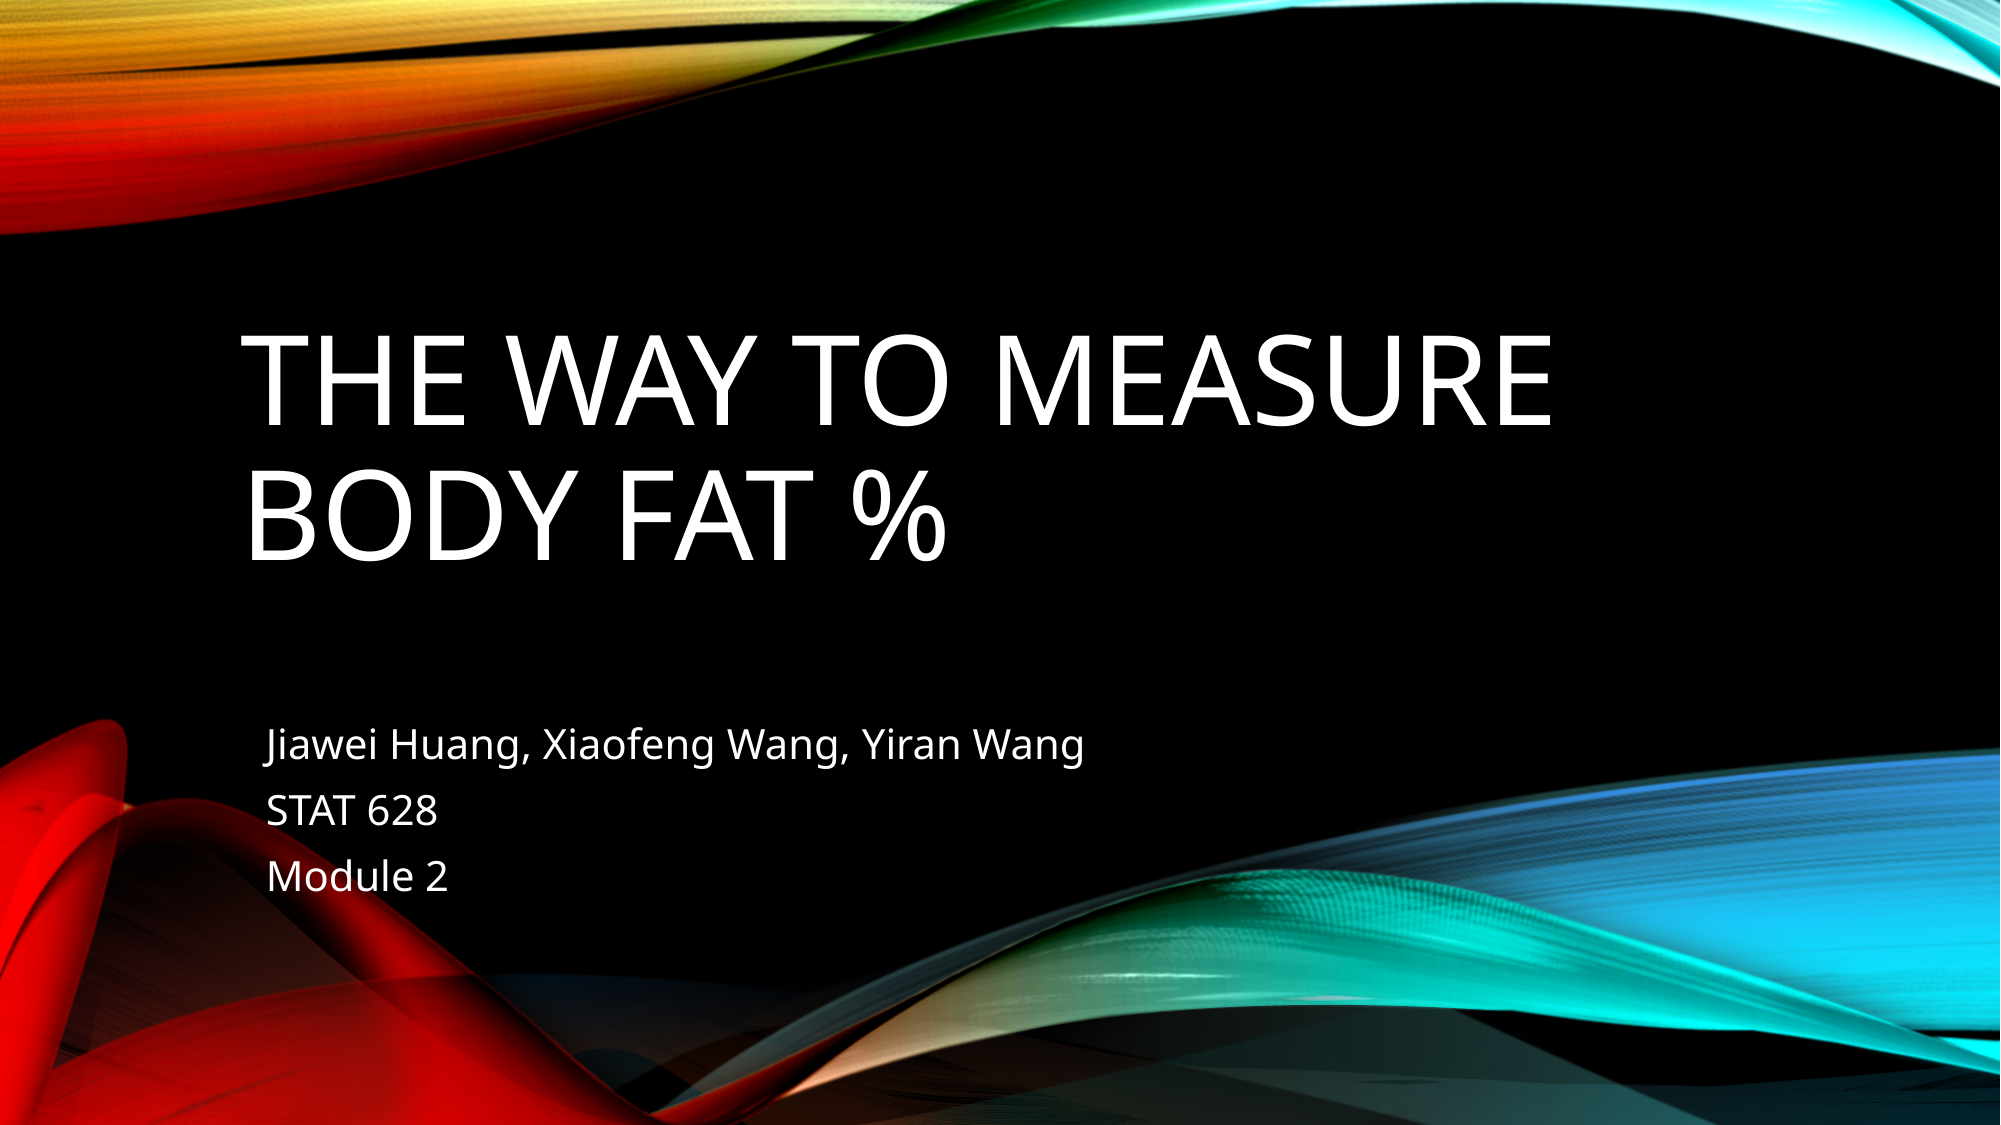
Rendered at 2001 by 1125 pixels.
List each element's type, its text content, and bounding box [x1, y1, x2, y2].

subtitle Jiawei Huang, Xiaofeng Wang, Yiran Wang STAT 628 Module 2 [250, 716, 1751, 931]
picture [0, 0, 2000, 237]
picture [0, 717, 2000, 1125]
title The way to measure body fat % [225, 295, 1775, 596]
